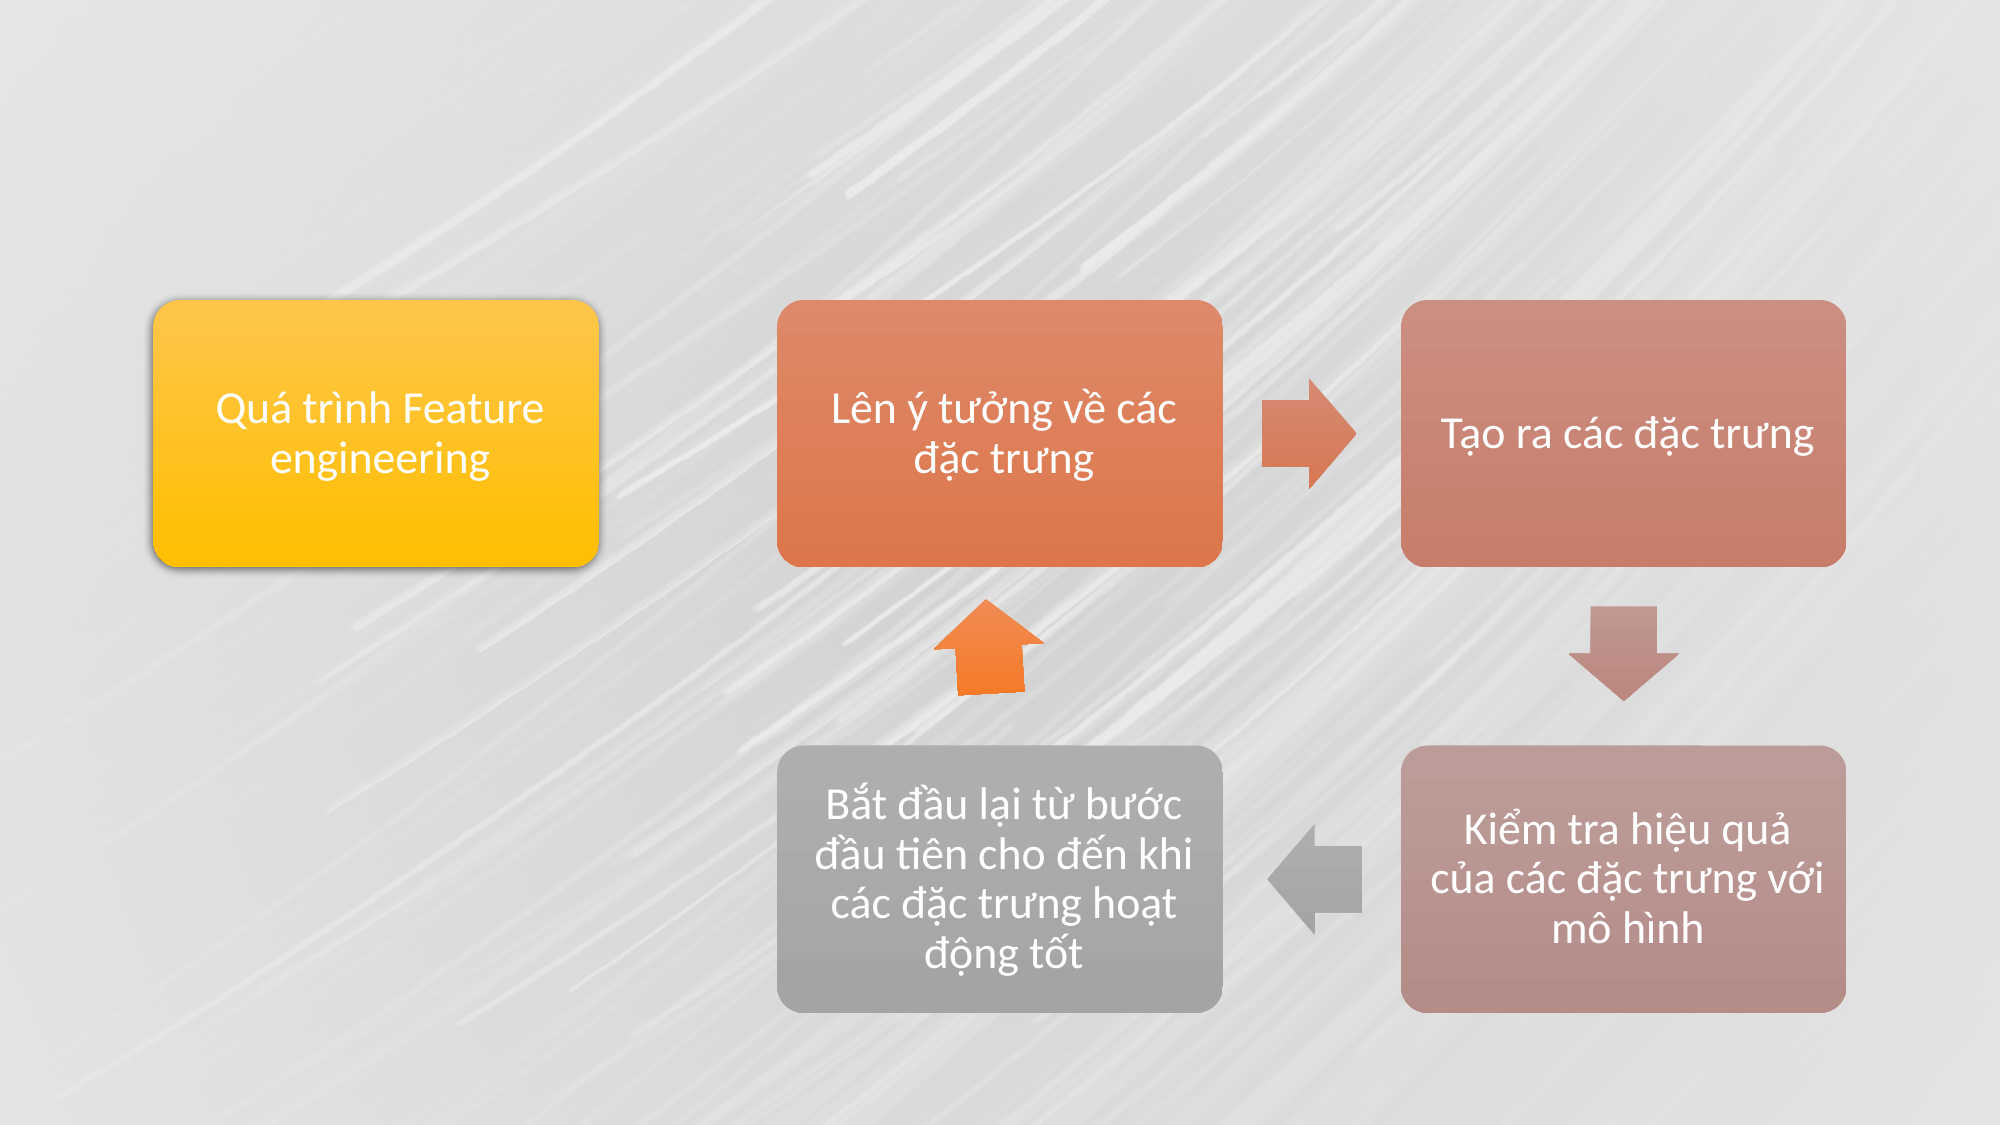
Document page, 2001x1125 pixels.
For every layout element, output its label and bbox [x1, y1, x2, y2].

picture [0, 0, 2000, 1125]
text_box [137, 299, 1863, 1014]
